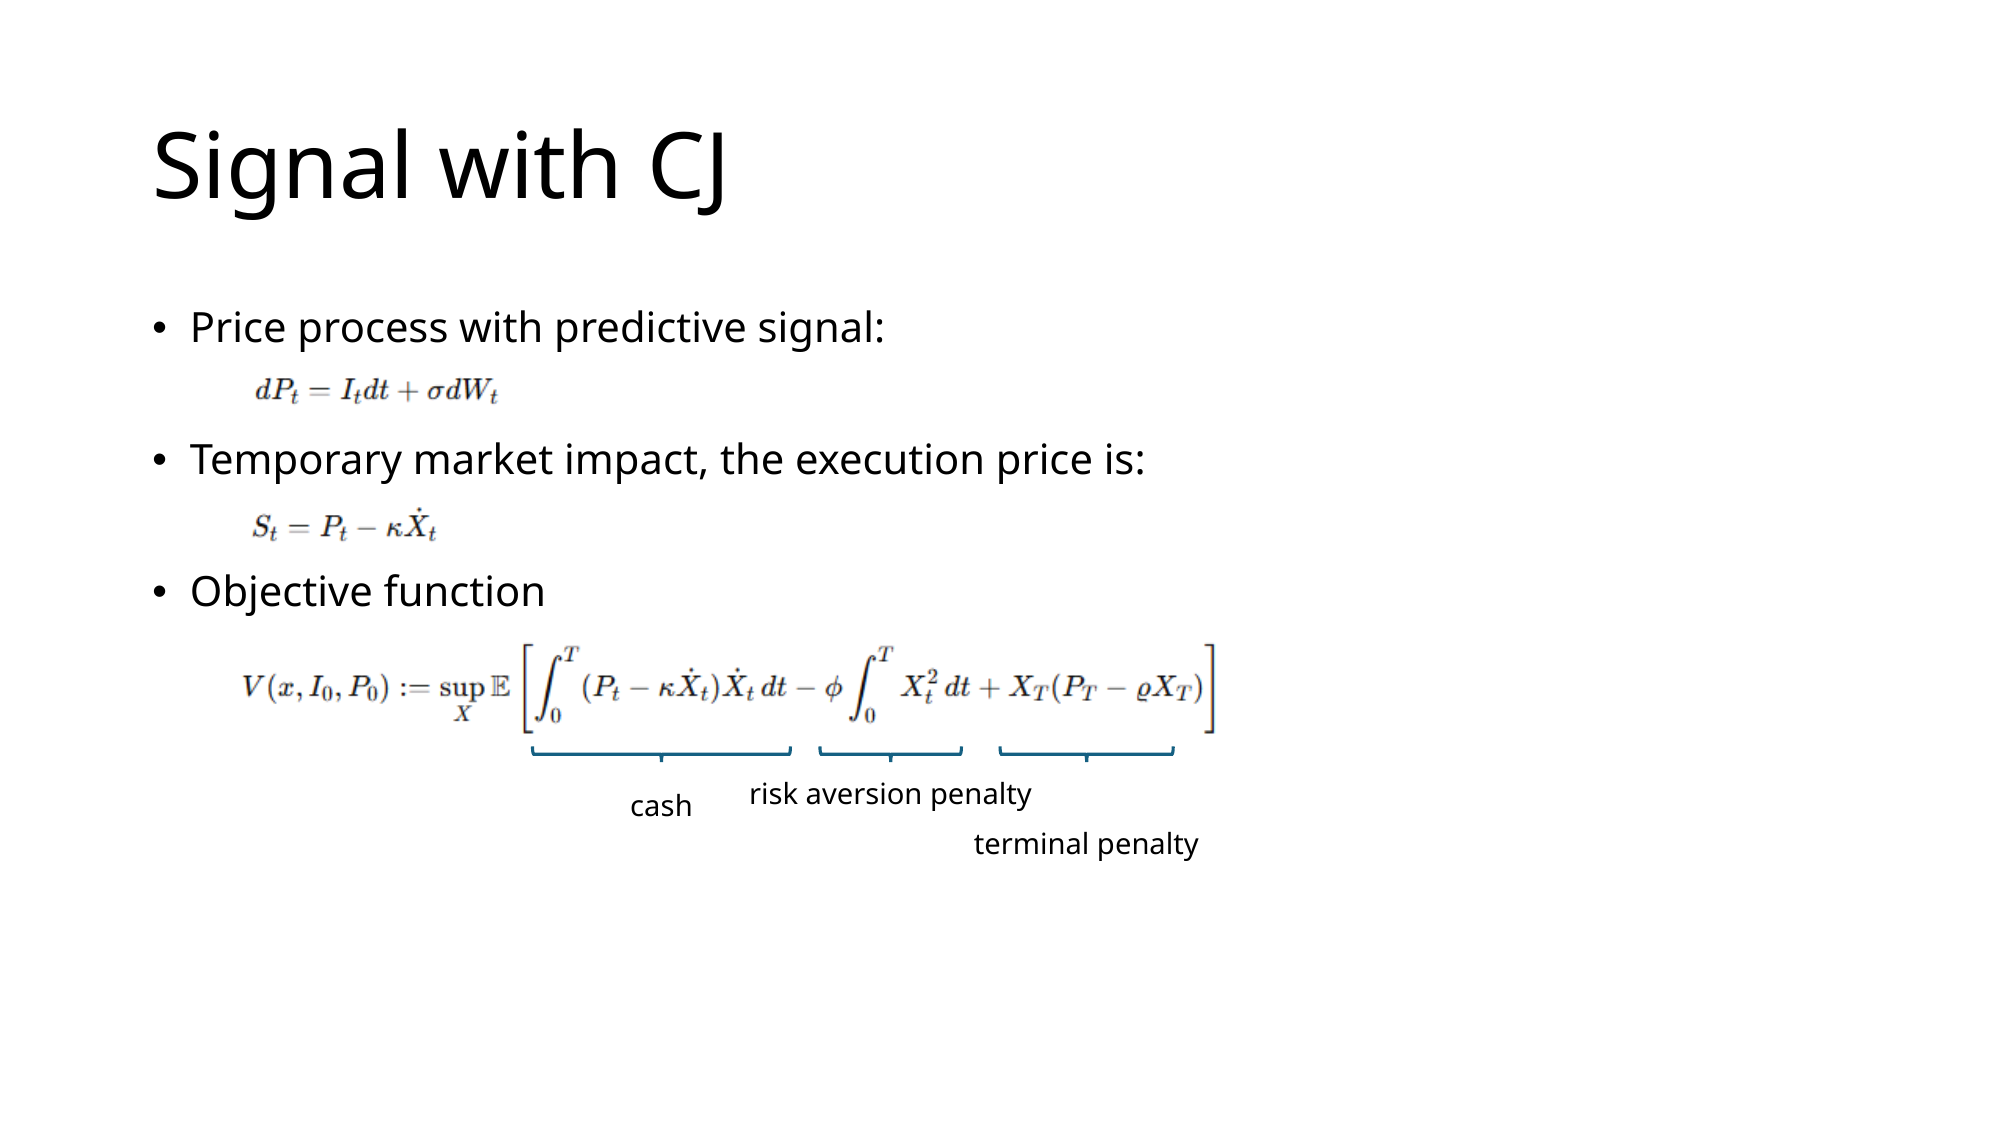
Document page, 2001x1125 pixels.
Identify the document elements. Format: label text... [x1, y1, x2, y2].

text_box cash [615, 779, 708, 830]
text_box terminal penalty [959, 818, 1214, 868]
picture [236, 358, 500, 413]
text_box [818, 746, 964, 763]
picture [236, 631, 1222, 741]
text_box [530, 746, 793, 763]
text_box risk aversion penalty [734, 767, 1047, 818]
text_box [998, 746, 1175, 763]
picture [236, 498, 439, 546]
title Signal with CJ [137, 59, 1863, 278]
list Price process with predictive signal: Temporary market impact, the execution price is: Objective function [137, 299, 1863, 1014]
